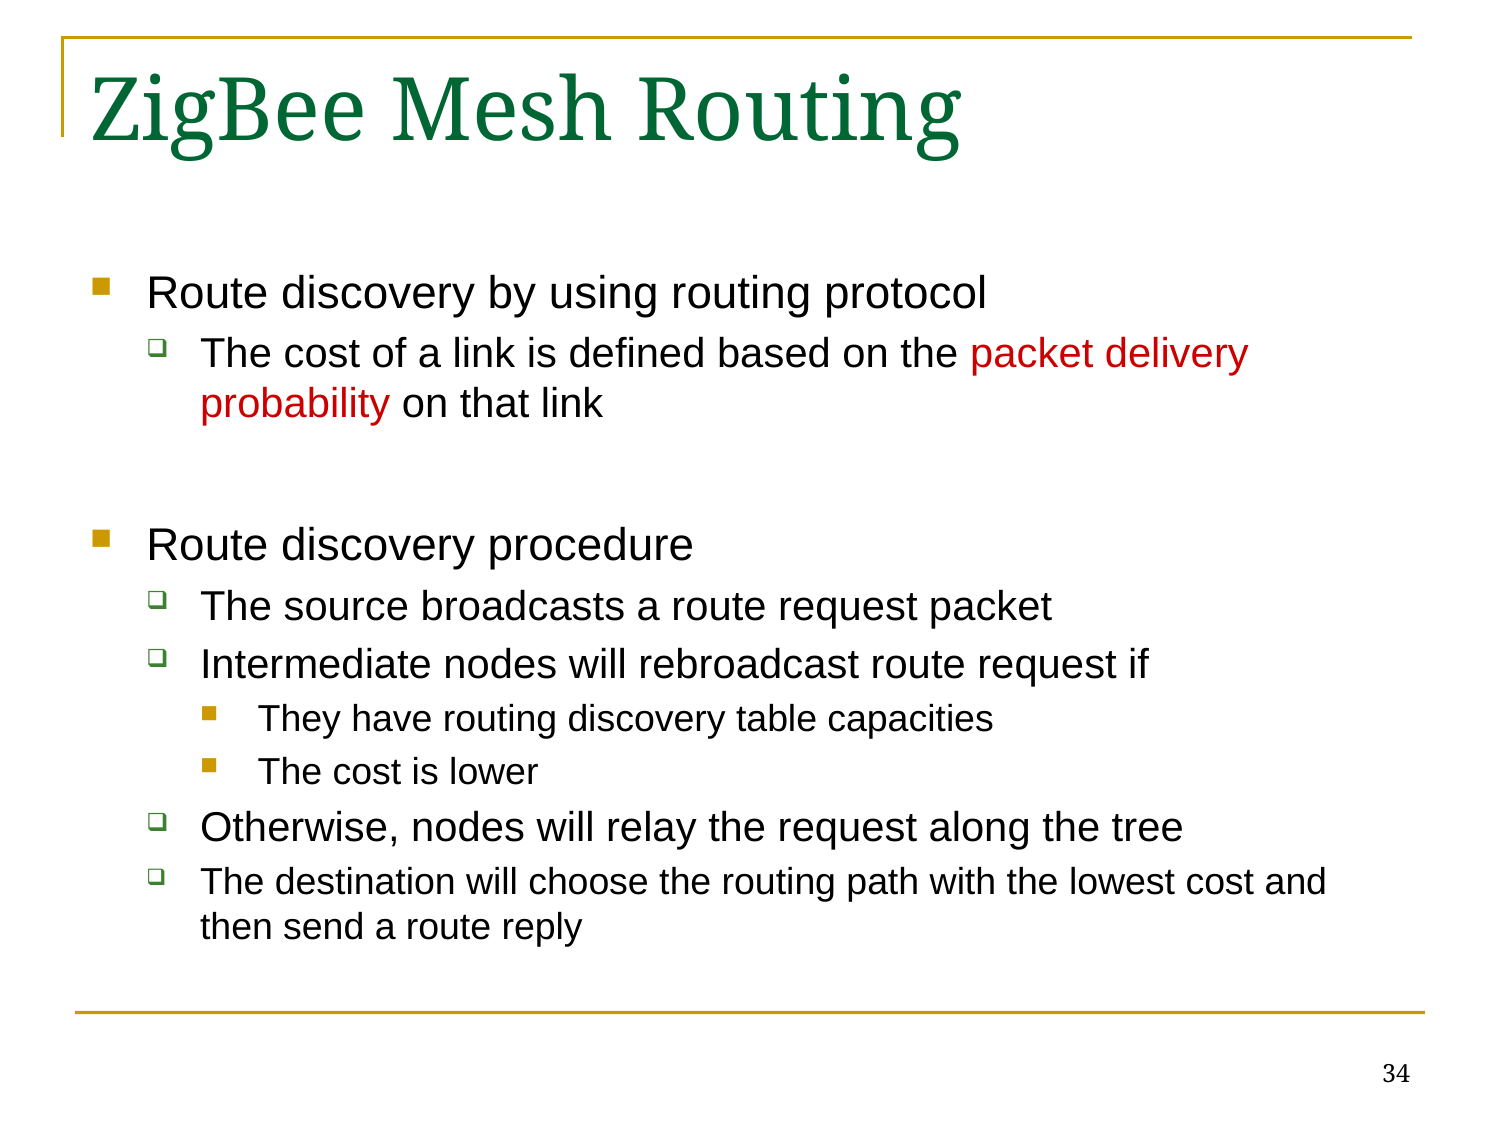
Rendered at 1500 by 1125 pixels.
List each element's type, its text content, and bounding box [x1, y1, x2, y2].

list Route discovery by using routing protocol The cost of a link is defined based on the packet delivery probability on that link Route discovery procedure The source broadcasts a route request packet Intermediate nodes will rebroadcast route request if They have routing discovery table capacities The cost is lower Otherwise, nodes will relay the request along the tree The destination will choose the routing path with the lowest cost and then send a route reply [75, 255, 1425, 999]
slide_number 34 [1074, 1024, 1425, 1100]
title ZigBee Mesh Routing [75, 45, 1425, 233]
